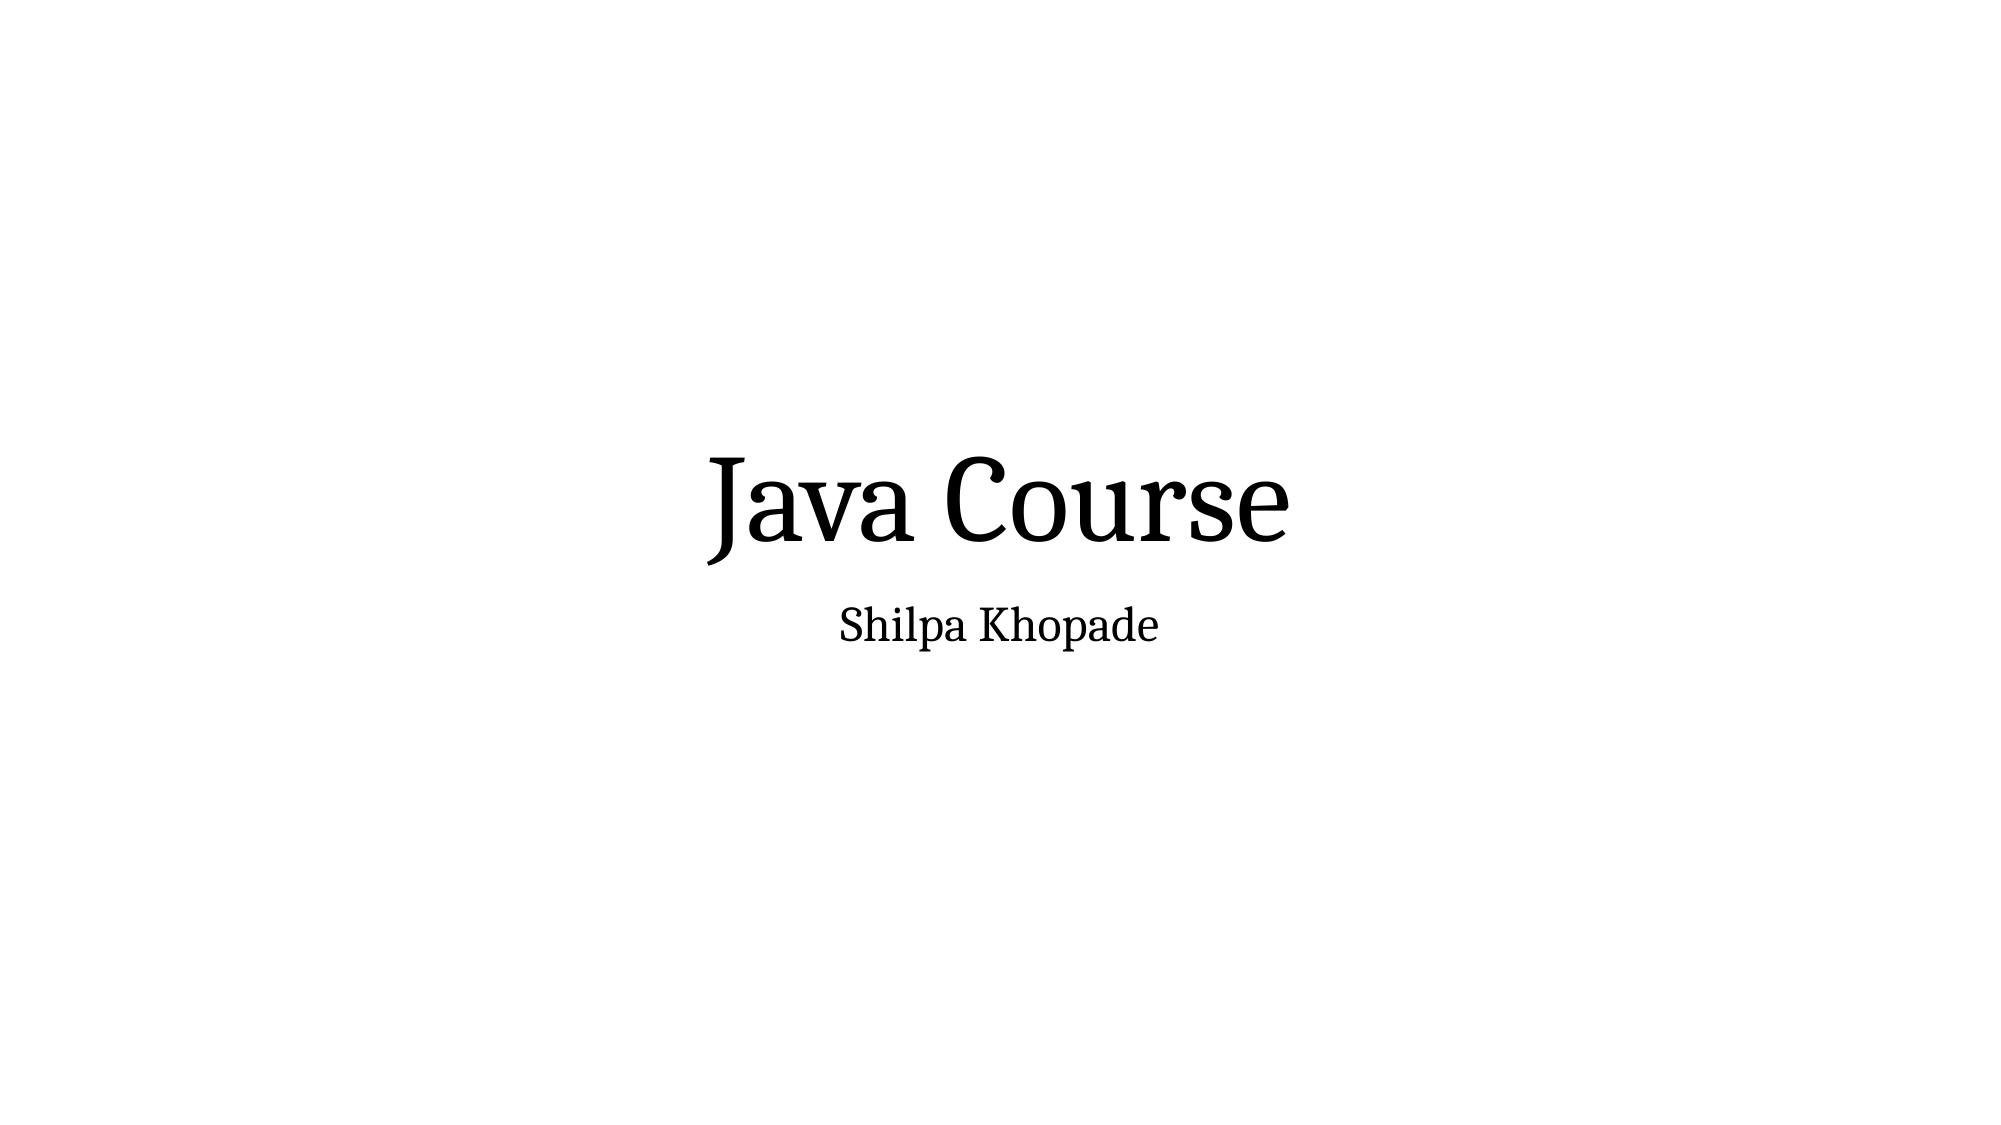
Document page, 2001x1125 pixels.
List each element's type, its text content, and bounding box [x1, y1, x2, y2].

title Java Course [249, 184, 1750, 576]
subtitle Shilpa Khopade [249, 590, 1750, 863]
